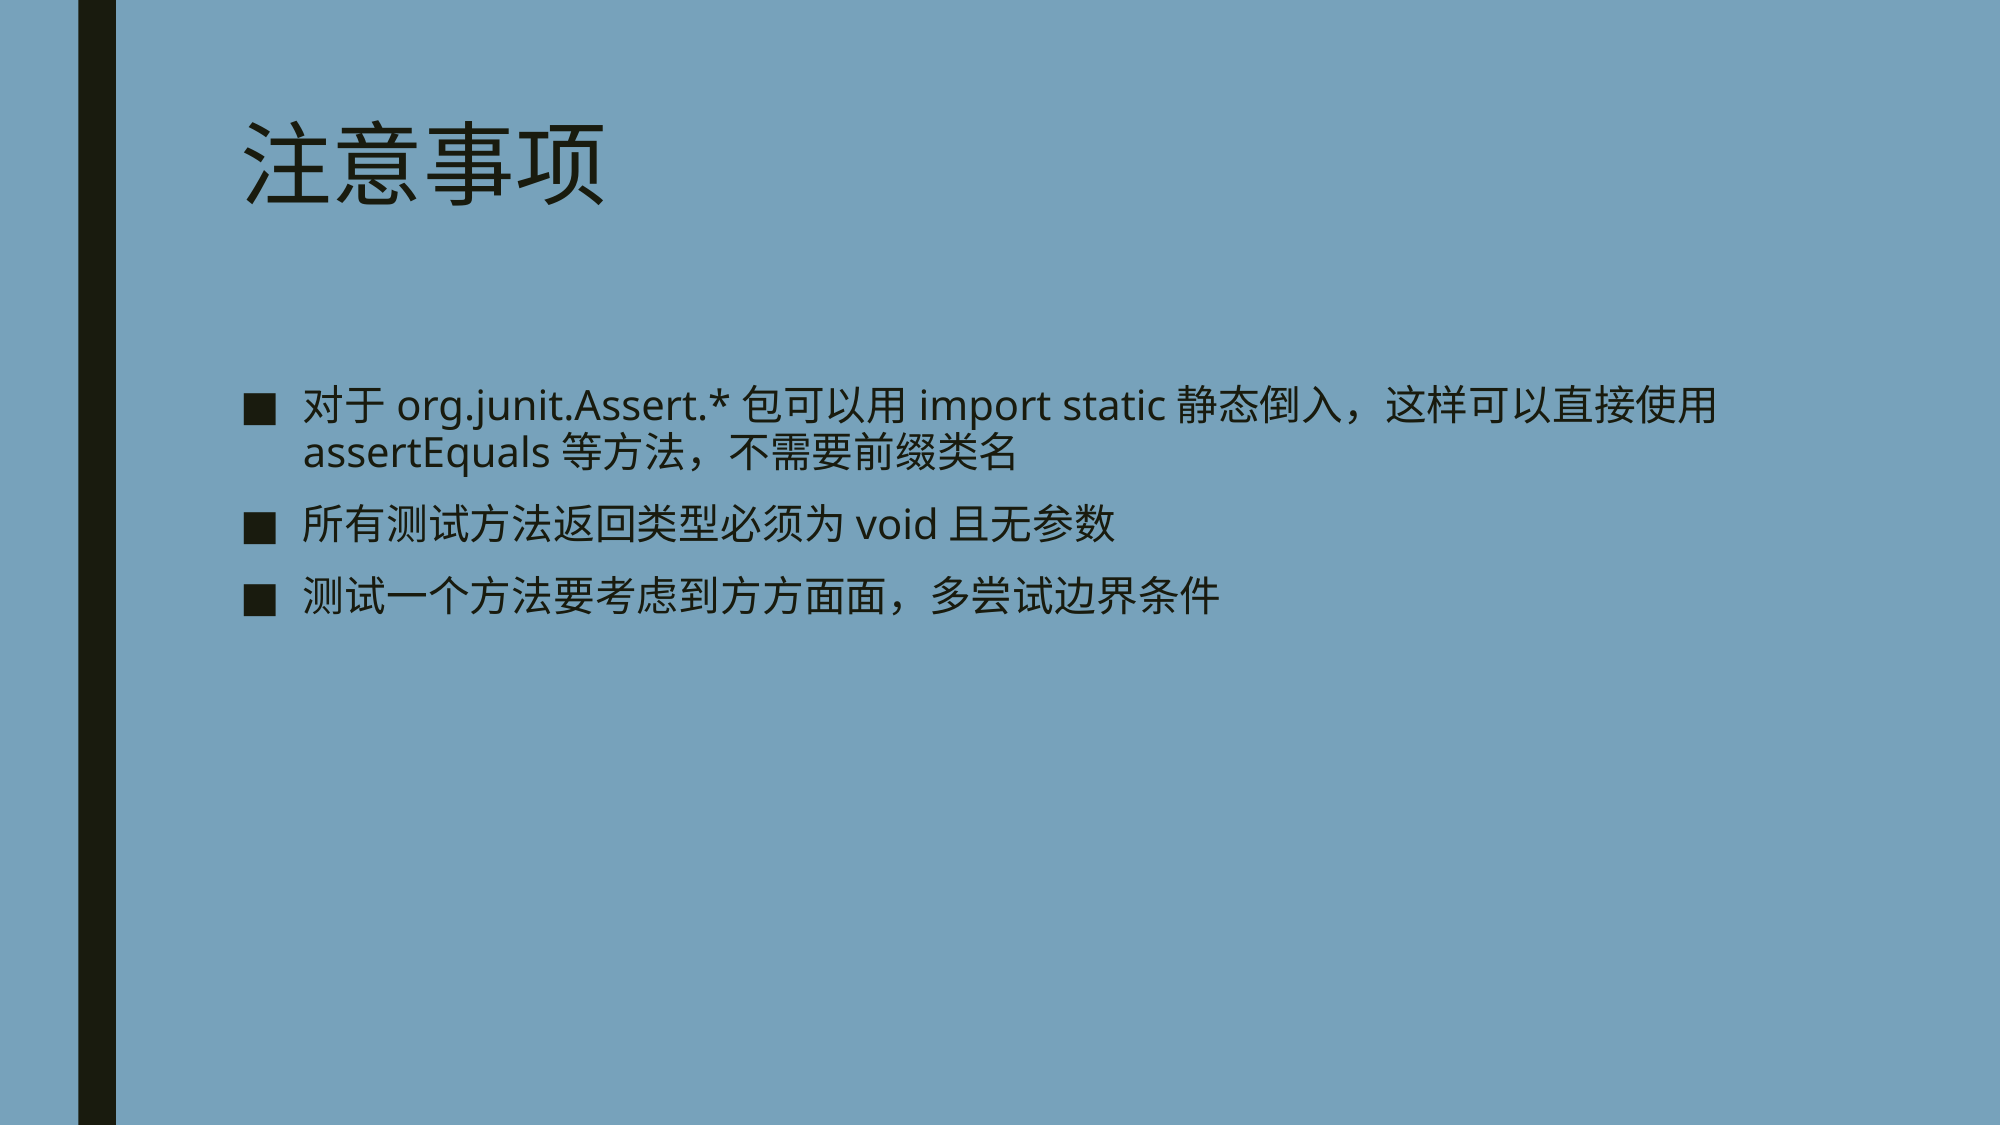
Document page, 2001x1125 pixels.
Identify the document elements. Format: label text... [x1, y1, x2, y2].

list 对于org.junit.Assert.*包可以用import static静态倒入，这样可以直接使用assertEquals等方法，不需要前缀类名 所有测试方法返回类型必须为void且无参数 测试一个方法要考虑到方方面面，多尝试边界条件 [225, 375, 1800, 963]
title 注意事项 [225, 112, 1800, 357]
